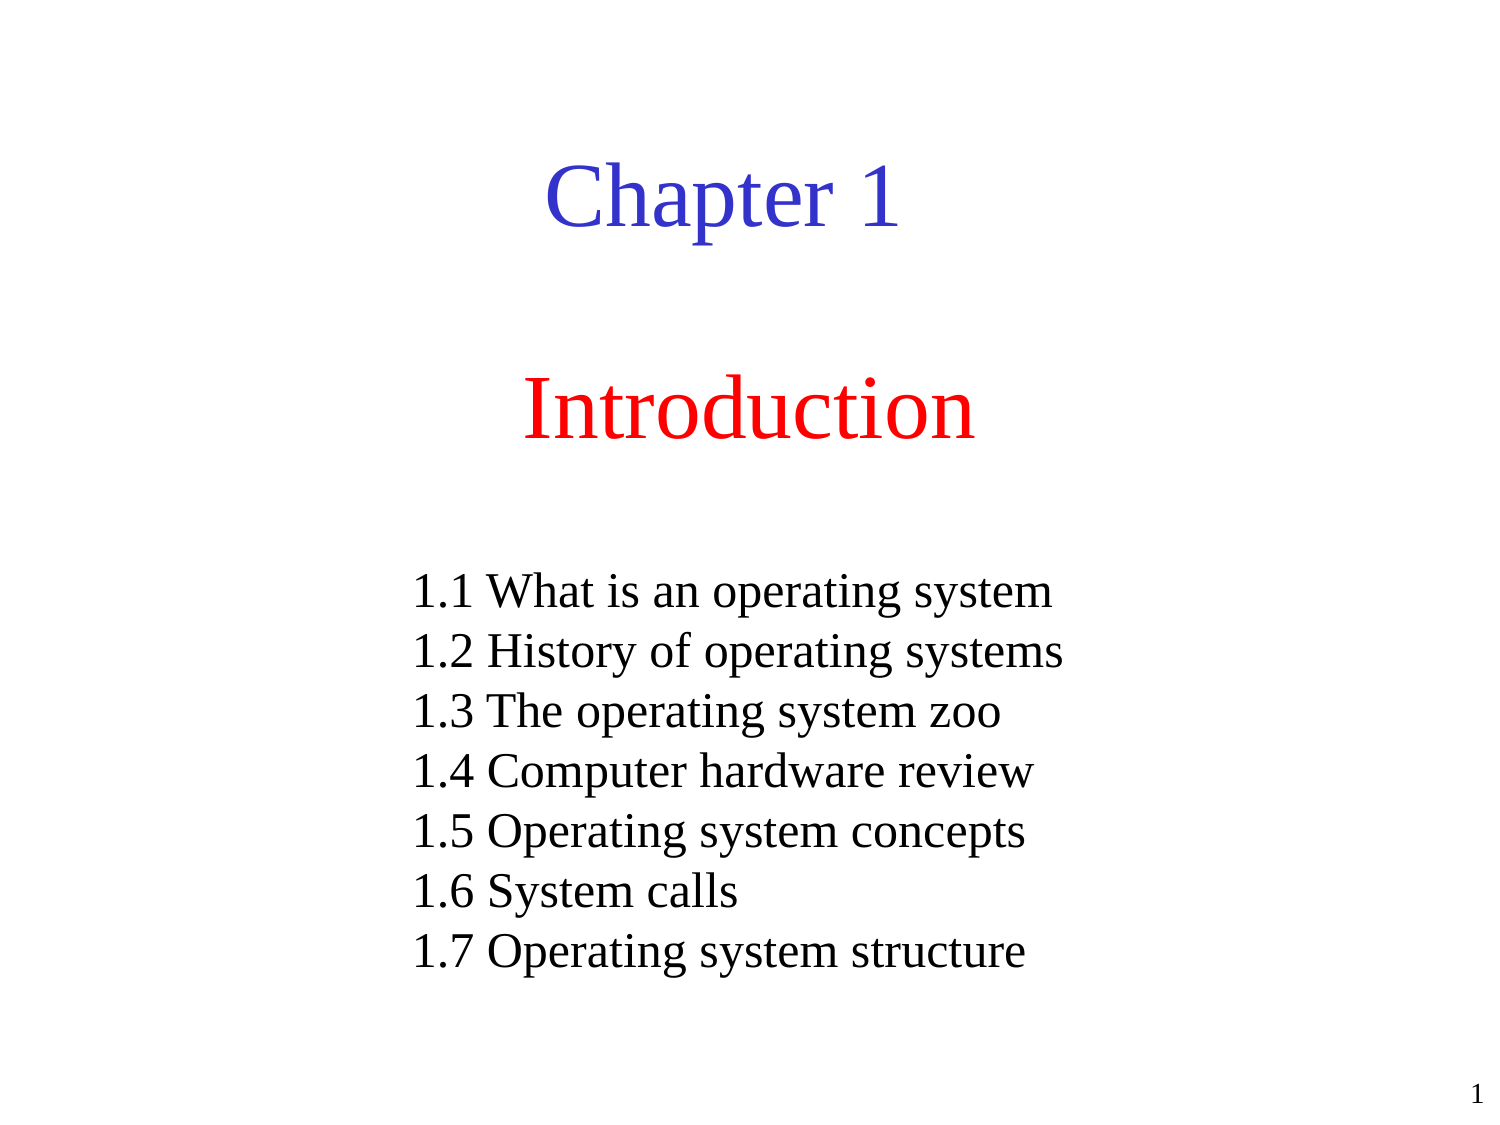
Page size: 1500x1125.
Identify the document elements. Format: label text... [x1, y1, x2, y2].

subtitle Chapter 1 [198, 127, 1249, 273]
text_box 1.1 What is an operating system 1.2 History of operating systems 1.3 The operating system zoo 1.4 Computer hardware review 1.5 Operating system concepts 1.6 System calls 1.7 Operating system structure [397, 550, 1079, 986]
title Introduction [112, 308, 1388, 496]
slide_number 1 [1433, 1066, 1500, 1125]
